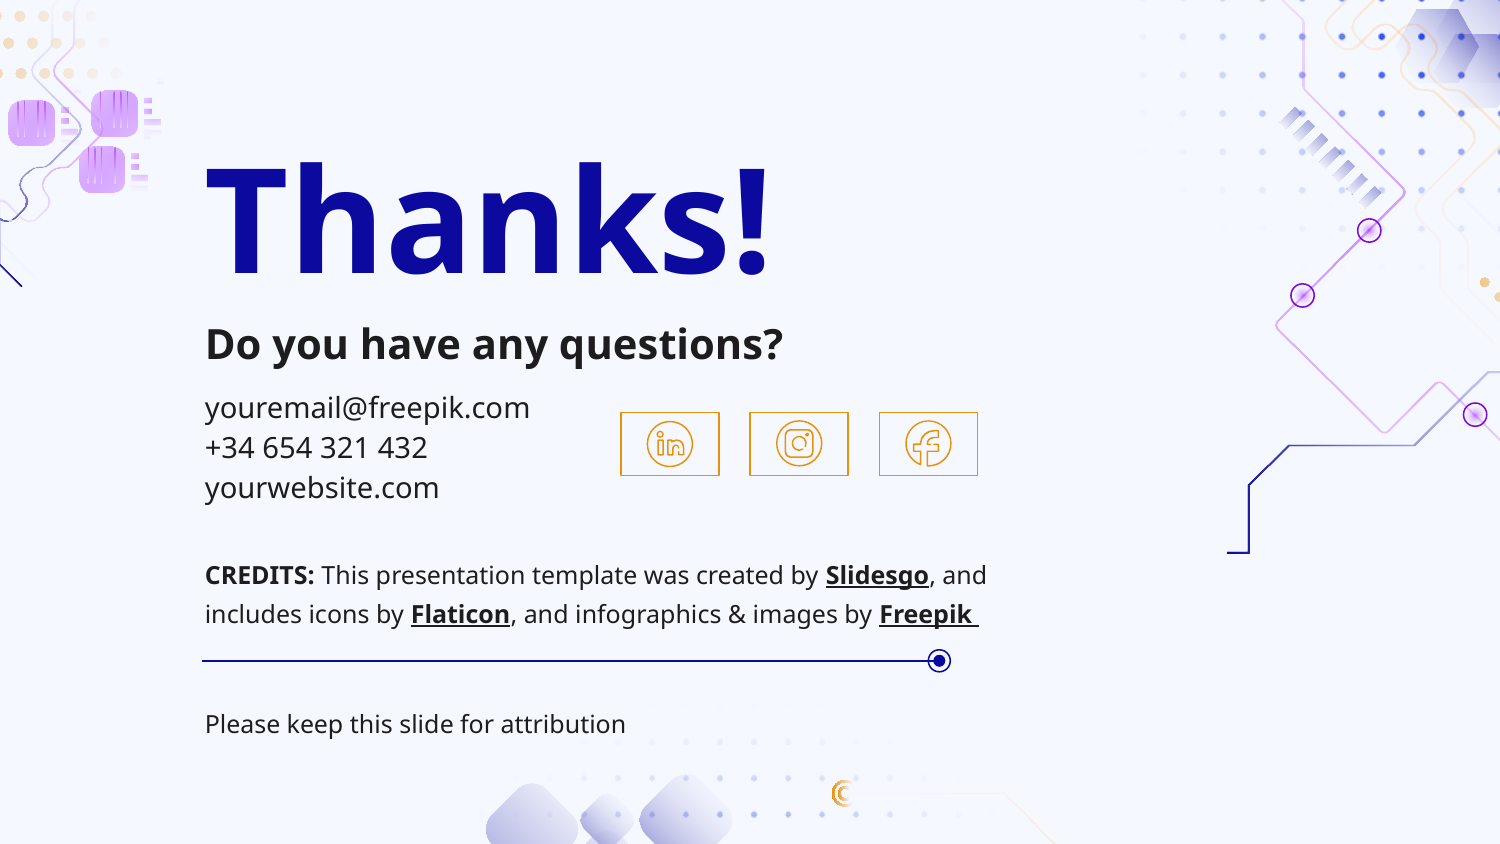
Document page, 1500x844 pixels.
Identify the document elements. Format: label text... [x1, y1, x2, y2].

picture [436, 701, 1019, 844]
picture [835, 783, 856, 804]
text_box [879, 412, 978, 476]
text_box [1110, 0, 1500, 710]
text_box Please keep this slide for attribution [189, 688, 871, 732]
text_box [202, 649, 951, 673]
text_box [620, 412, 720, 476]
subtitle Do you have any questions? [189, 295, 920, 359]
title Thanks! [189, 112, 920, 287]
subtitle youremail@freepik.com +34 654 321 432 yourwebsite.com [189, 361, 920, 527]
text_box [749, 412, 849, 476]
